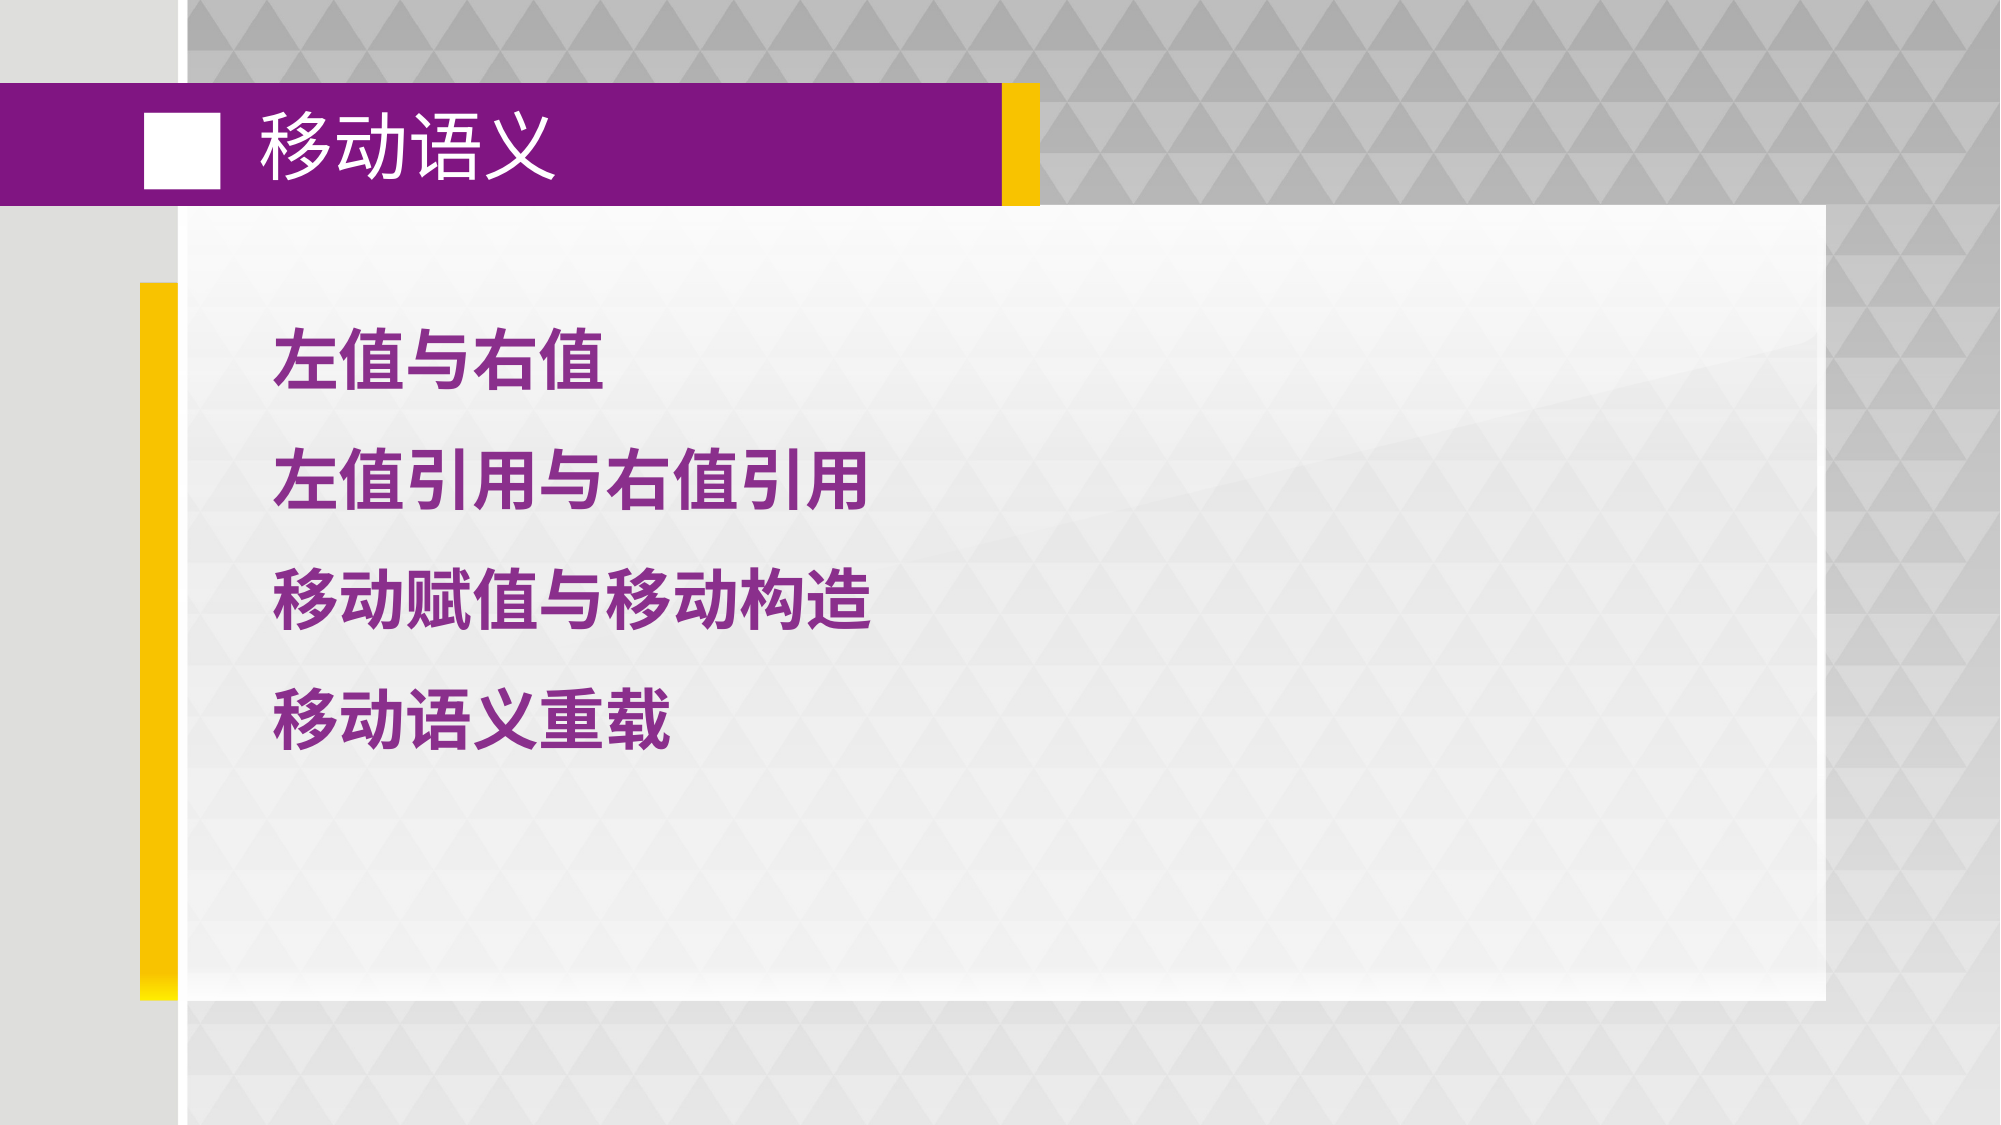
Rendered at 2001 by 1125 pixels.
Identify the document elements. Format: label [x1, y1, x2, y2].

text_box [120, 69, 576, 206]
picture [0, 0, 2000, 1125]
